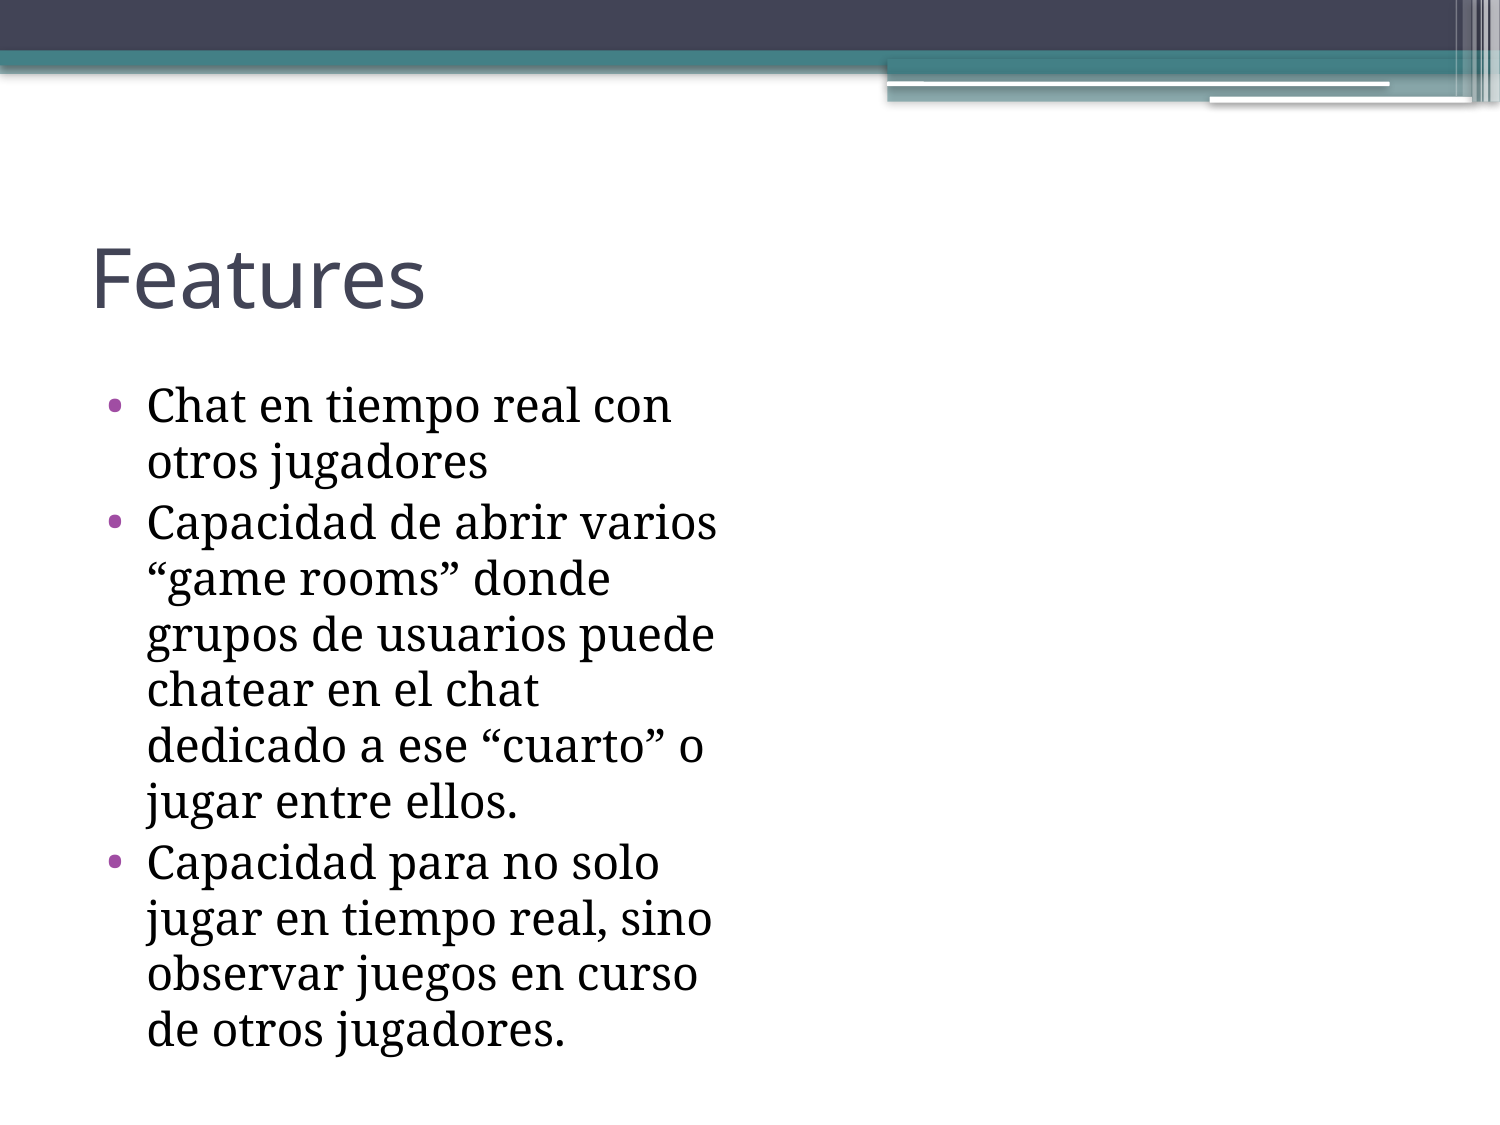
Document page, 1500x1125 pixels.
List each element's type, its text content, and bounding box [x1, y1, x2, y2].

title Features [75, 187, 1425, 363]
list Chat en tiempo real con otros jugadores Capacidad de abrir varios “game rooms” donde grupos de usuarios puede chatear en el chat dedicado a ese “cuarto” o jugar entre ellos. Capacidad para no solo jugar en tiempo real, sino observar juegos en curso de otros jugadores. [75, 368, 750, 1079]
